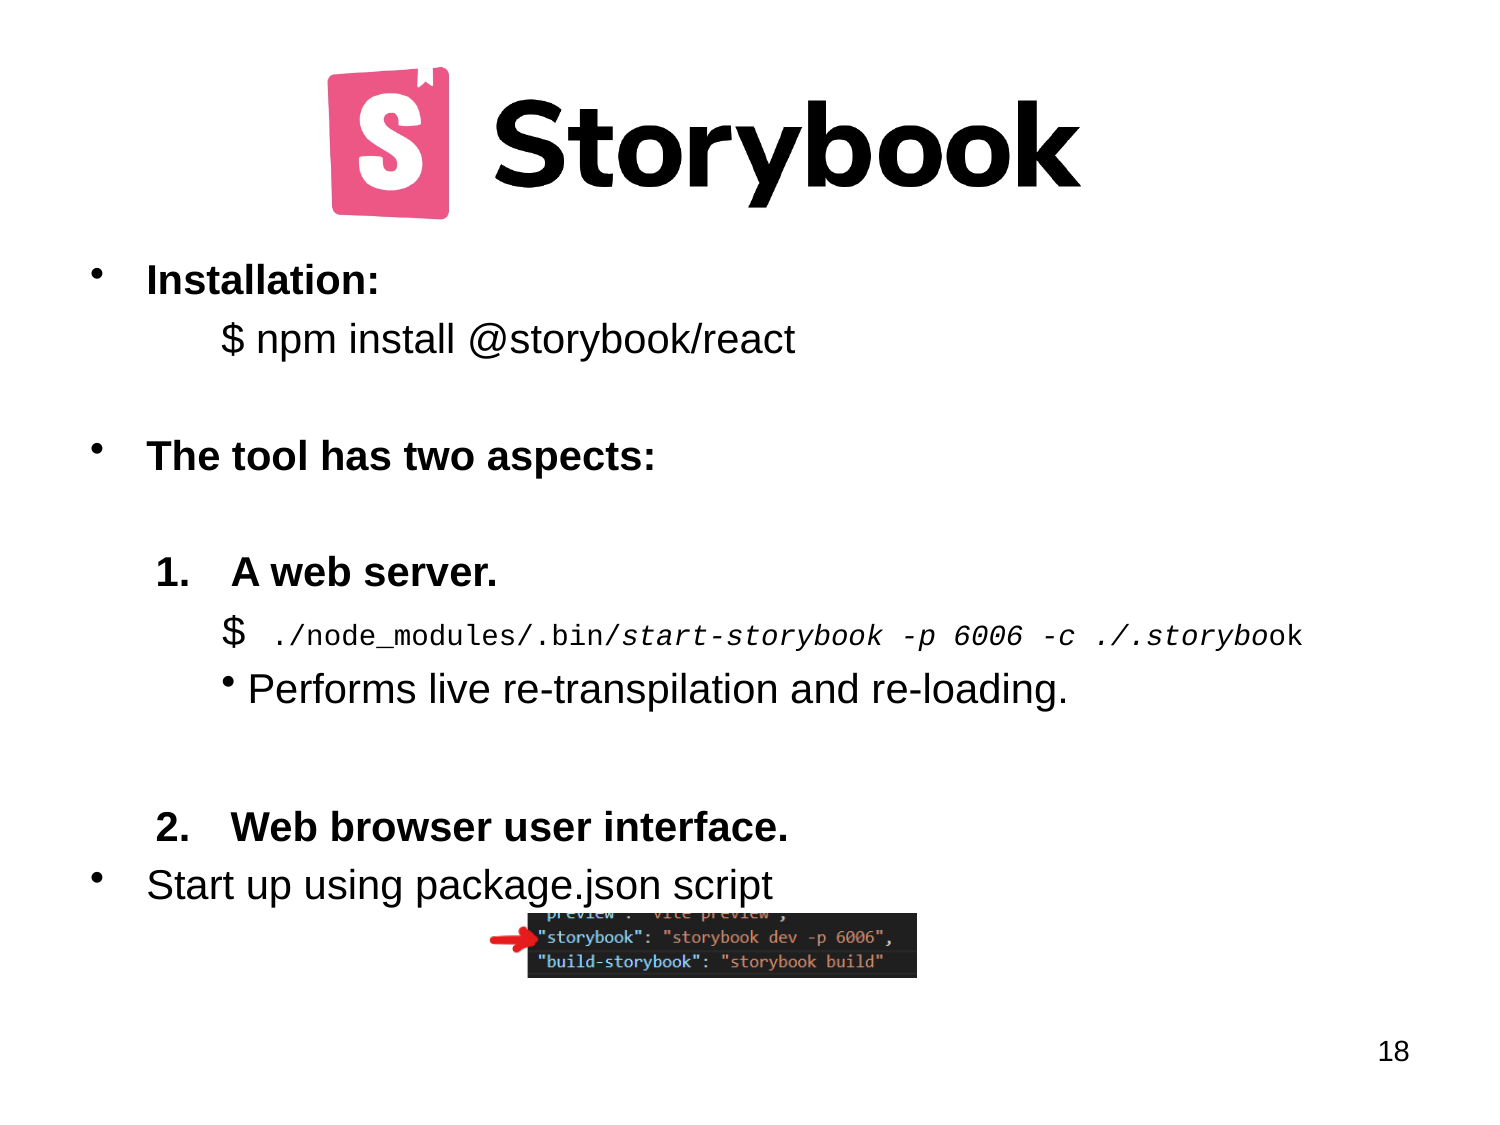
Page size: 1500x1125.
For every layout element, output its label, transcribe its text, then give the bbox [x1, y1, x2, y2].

list Installation: $ npm install @storybook/react The tool has two aspects: A web server. $ ./node_modules/.bin/start-storybook -p 6006 -c ./.storybook Performs live re-transpilation and re-loading. Web browser user interface. Start up using package.json script [75, 187, 1425, 930]
picture [488, 913, 917, 978]
slide_number 18 [1074, 1024, 1426, 1103]
picture [324, 53, 1081, 227]
